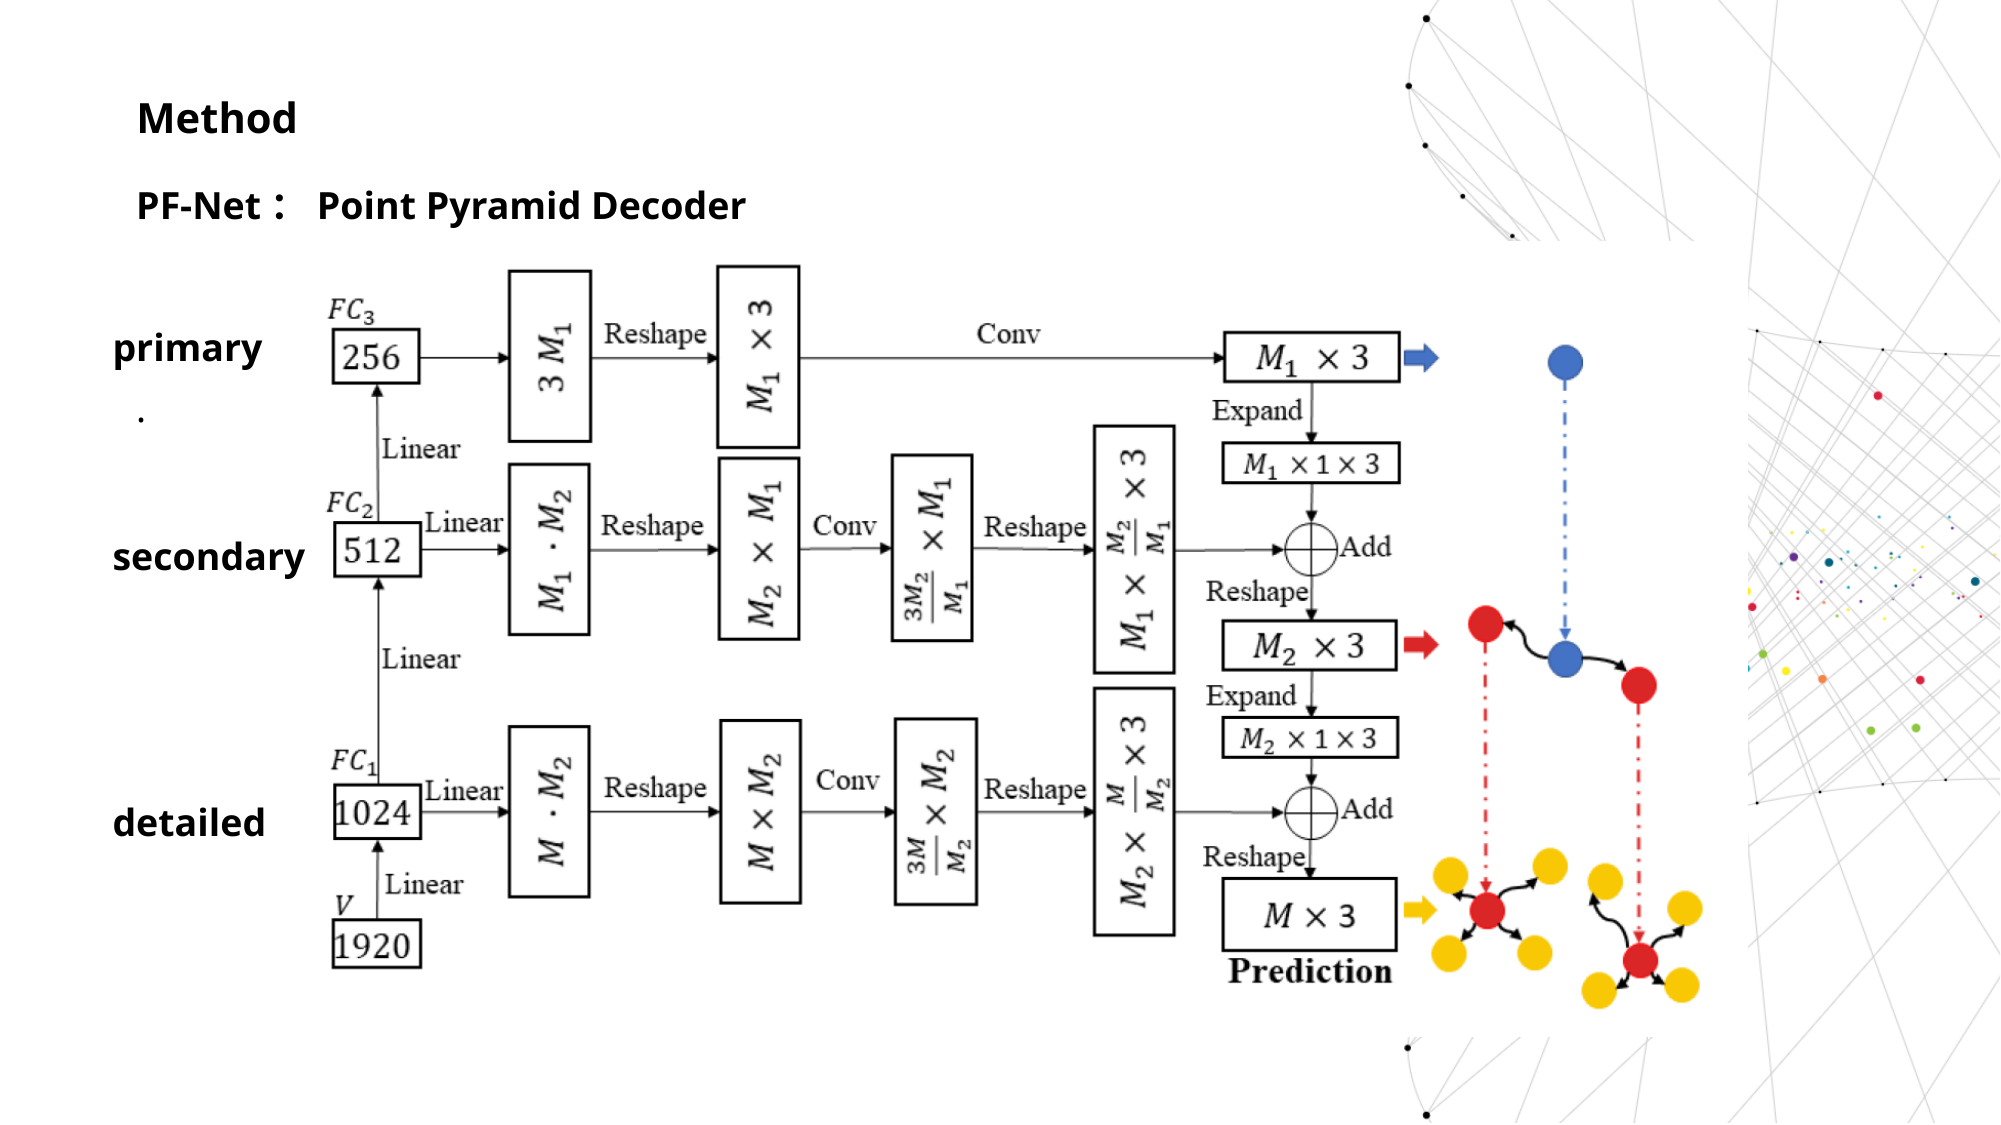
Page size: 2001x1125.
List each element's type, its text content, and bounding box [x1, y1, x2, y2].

text_box secondary [97, 502, 280, 585]
text_box PF-Net：Point Pyramid Decoder . [121, 152, 2000, 438]
list Method [121, 88, 664, 154]
text_box detailed [97, 769, 280, 852]
picture [280, 0, 2001, 1123]
text_box primary [97, 293, 280, 376]
